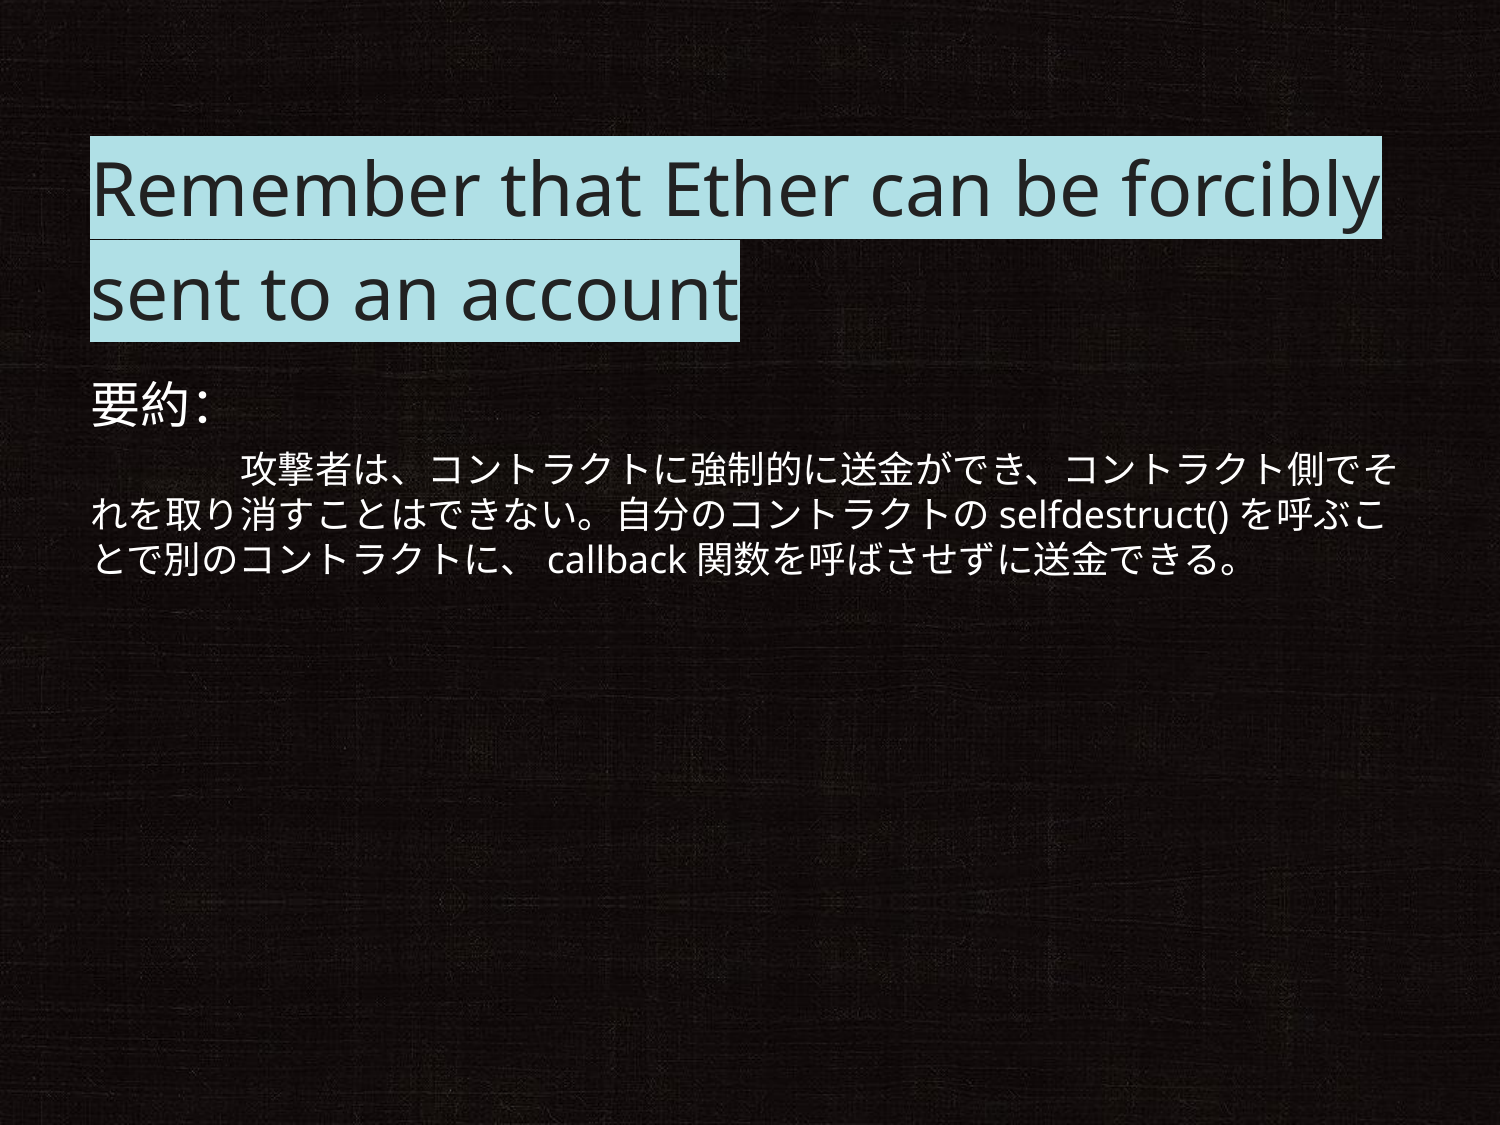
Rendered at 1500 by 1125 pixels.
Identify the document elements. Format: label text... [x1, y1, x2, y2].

picture [0, 0, 1500, 1125]
title Remember that Ether can be forcibly sent to an account [75, 113, 1425, 233]
list 要約： 攻撃者は、コントラクトに強制的に送金ができ、コントラクト側でそれを取り消すことはできない。自分のコントラクトのselfdestruct()を呼ぶことで別のコントラクトに、callback関数を呼ばさせずに送金できる。 [75, 358, 1425, 1078]
